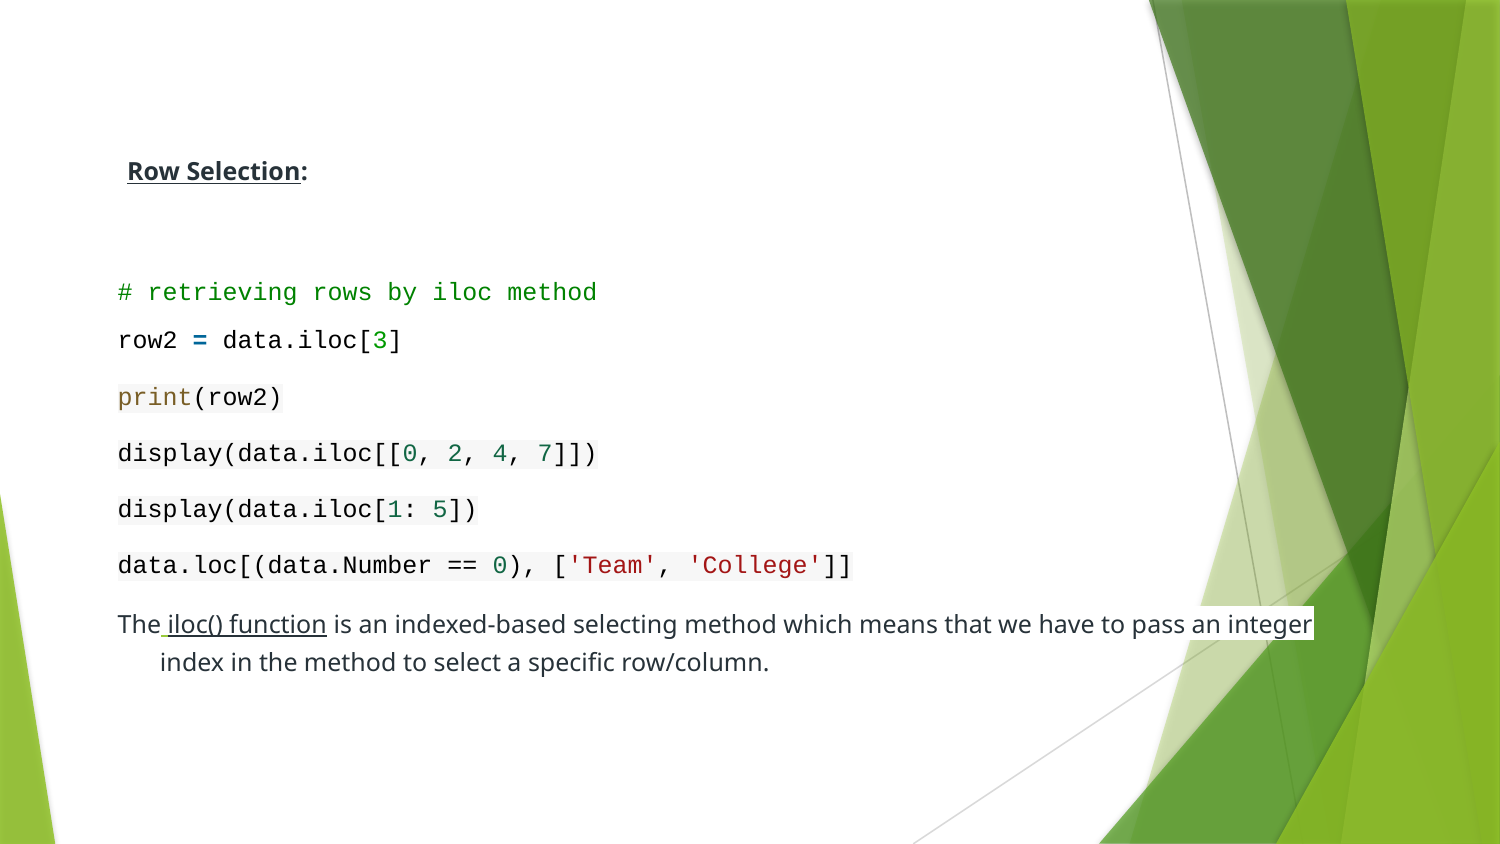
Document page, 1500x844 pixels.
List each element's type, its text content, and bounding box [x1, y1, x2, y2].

list # retrieving rows by iloc method row2 = data.iloc[3] print(row2) display(data.iloc[[0, 2, 4, 7]]) display(data.iloc[1: 5]) data.loc[(data.Number == 0), ['Team', 'College']] The iloc() function is an indexed-based selecting method which means that we have to pass an integer index in the method to select a specific row/column. [102, 257, 1334, 699]
title Row Selection: [112, 140, 1344, 298]
